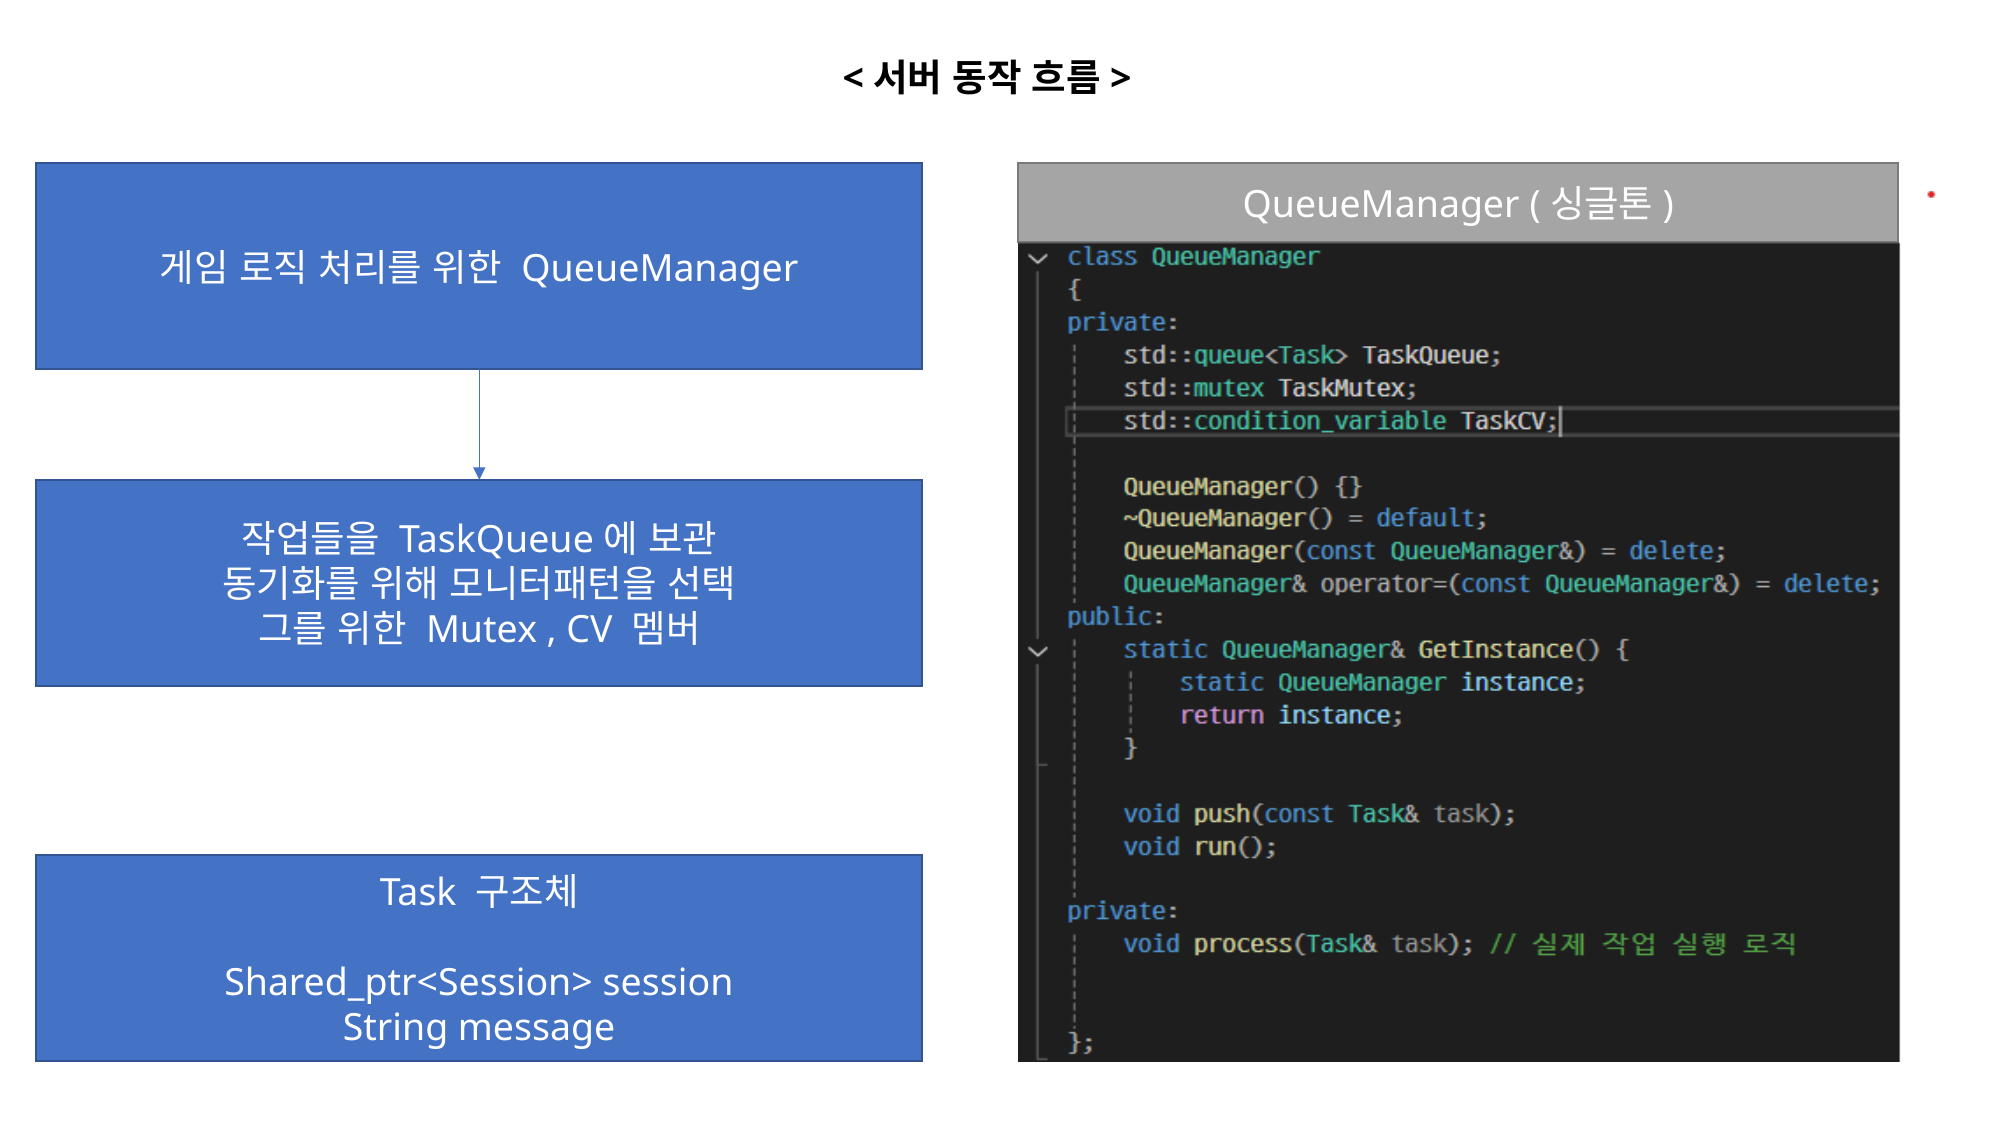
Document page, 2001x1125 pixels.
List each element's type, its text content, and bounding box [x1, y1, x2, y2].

text_box Task 구조체 Shared_ptr<Session> session String message [35, 854, 923, 1062]
picture [1018, 190, 1937, 1062]
text_box 게임 로직 처리를 위한 QueueManager [35, 162, 923, 370]
text_box QueueManager (싱글톤) [1017, 162, 1899, 243]
text_box 작업들을 TaskQueue에 보관 동기화를 위해 모니터패턴을 선택 그를 위한 Mutex , CV 멤버 [35, 479, 923, 687]
text_box <서버 동작 흐름> [463, 46, 1511, 107]
